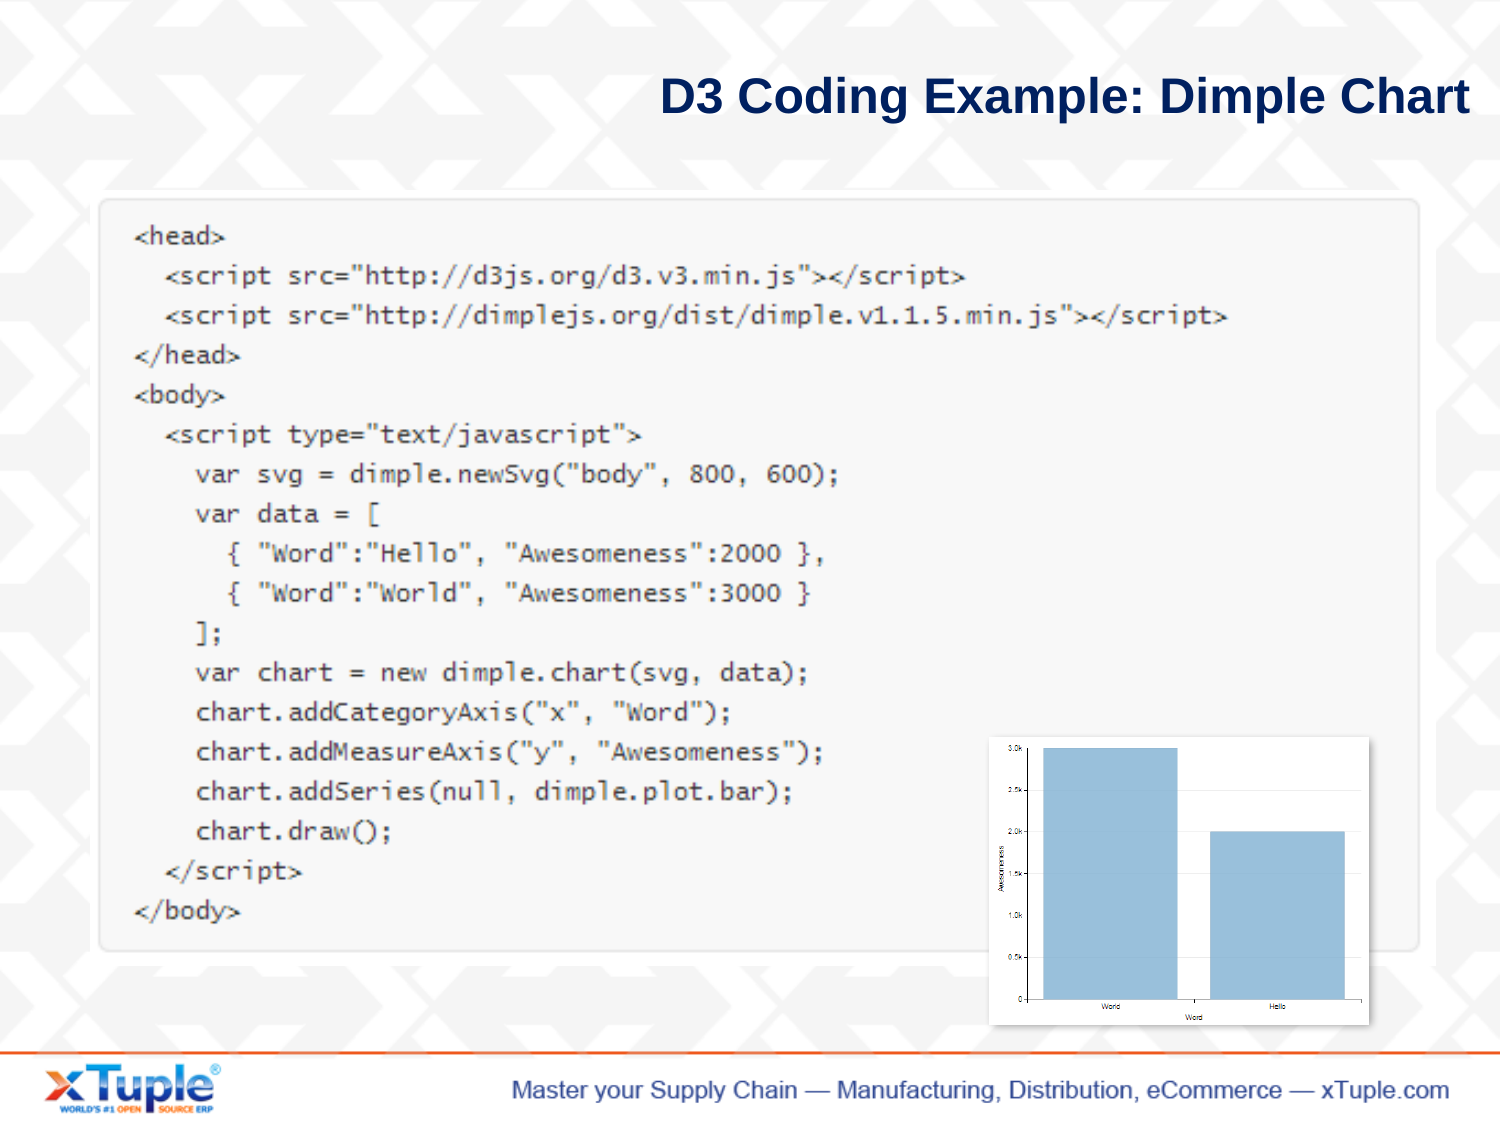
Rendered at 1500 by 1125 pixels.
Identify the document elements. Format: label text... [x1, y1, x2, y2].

title D3 Coding Example: Dimple Chart [75, 0, 1500, 188]
picture [0, 0, 1500, 1125]
